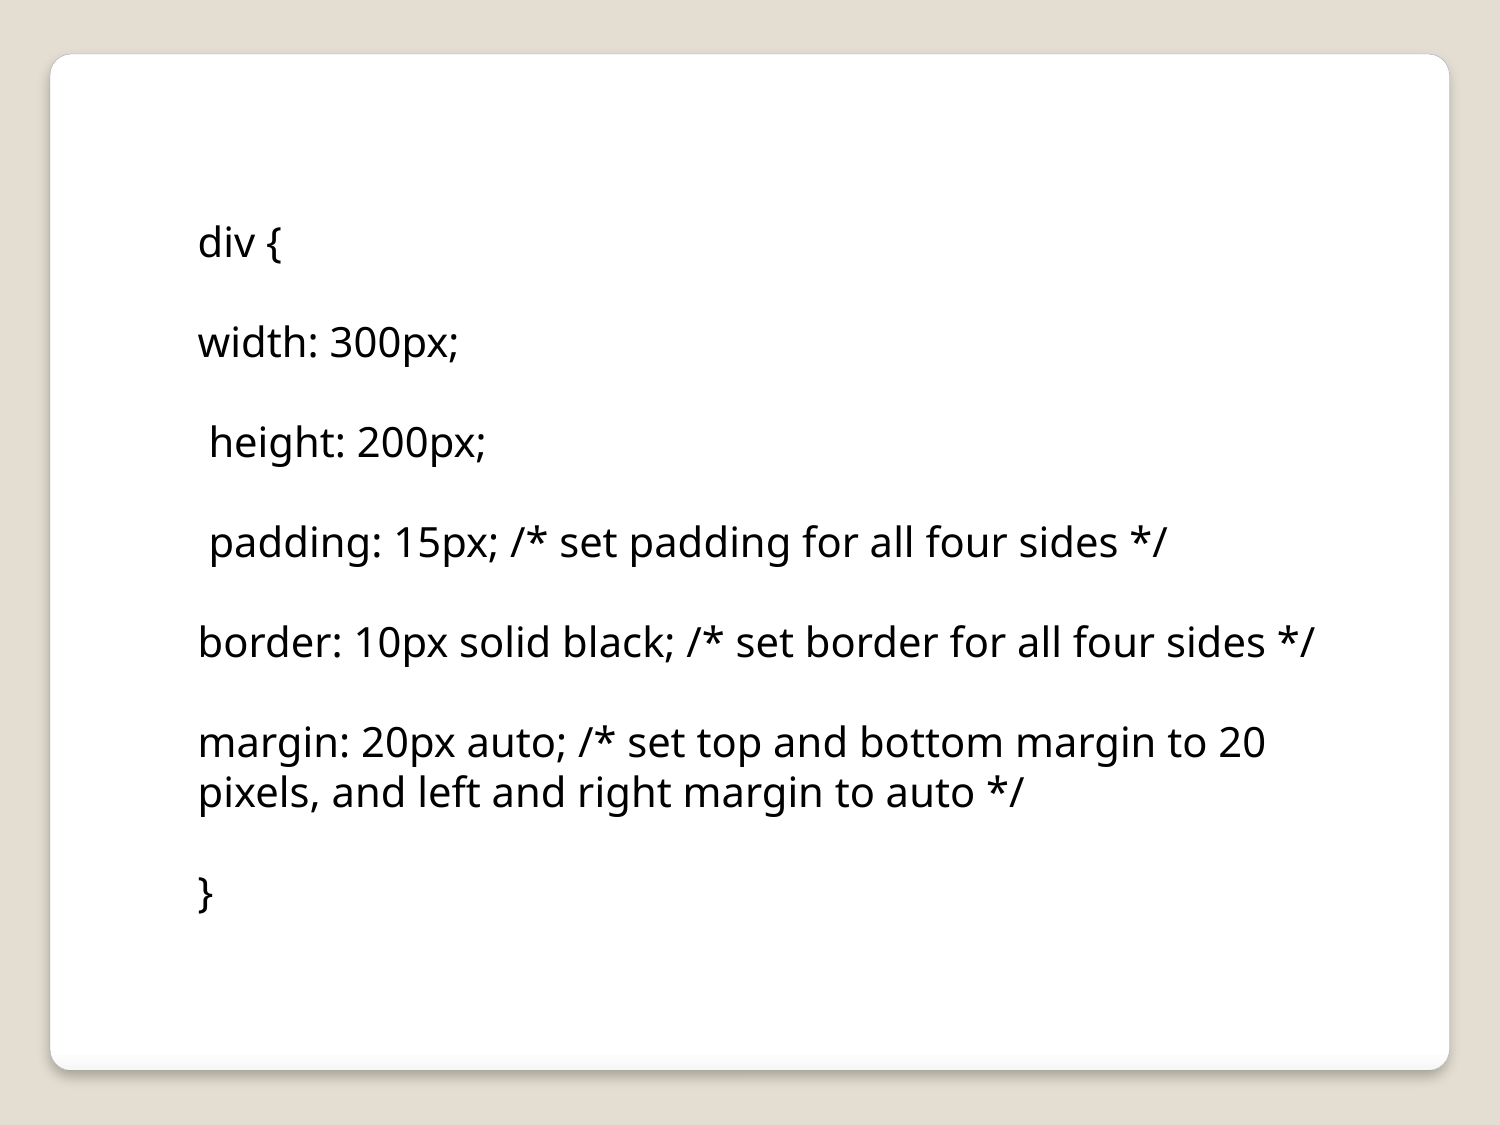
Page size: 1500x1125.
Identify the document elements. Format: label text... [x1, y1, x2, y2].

text_box div { width: 300px; height: 200px; padding: 15px; /* set padding for all four sides */ border: 10px solid black; /* set border for all four sides */ margin: 20px auto; /* set top and bottom margin to 20 pixels, and left and right margin to auto */ } [182, 208, 1365, 924]
